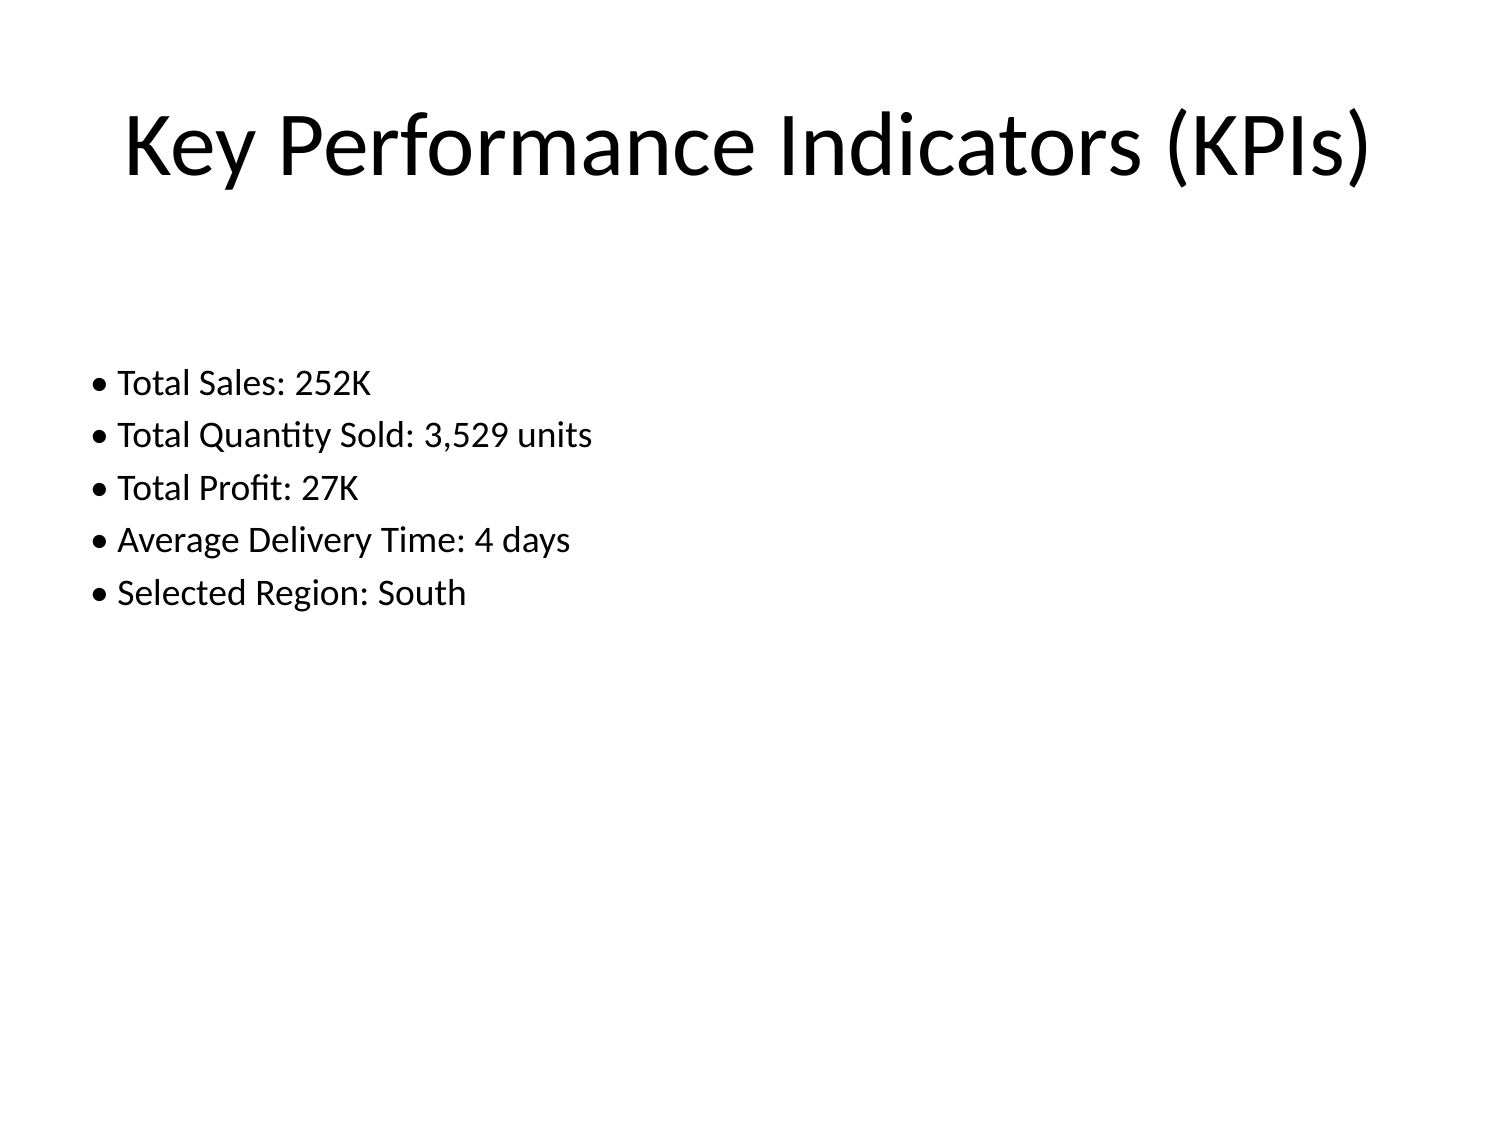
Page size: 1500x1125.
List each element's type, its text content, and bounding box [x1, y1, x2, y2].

list • Total Sales: 252K • Total Quantity Sold: 3,529 units • Total Profit: 27K • Average Delivery Time: 4 days • Selected Region: South [75, 262, 1425, 1005]
title Key Performance Indicators (KPIs) [75, 45, 1425, 233]
